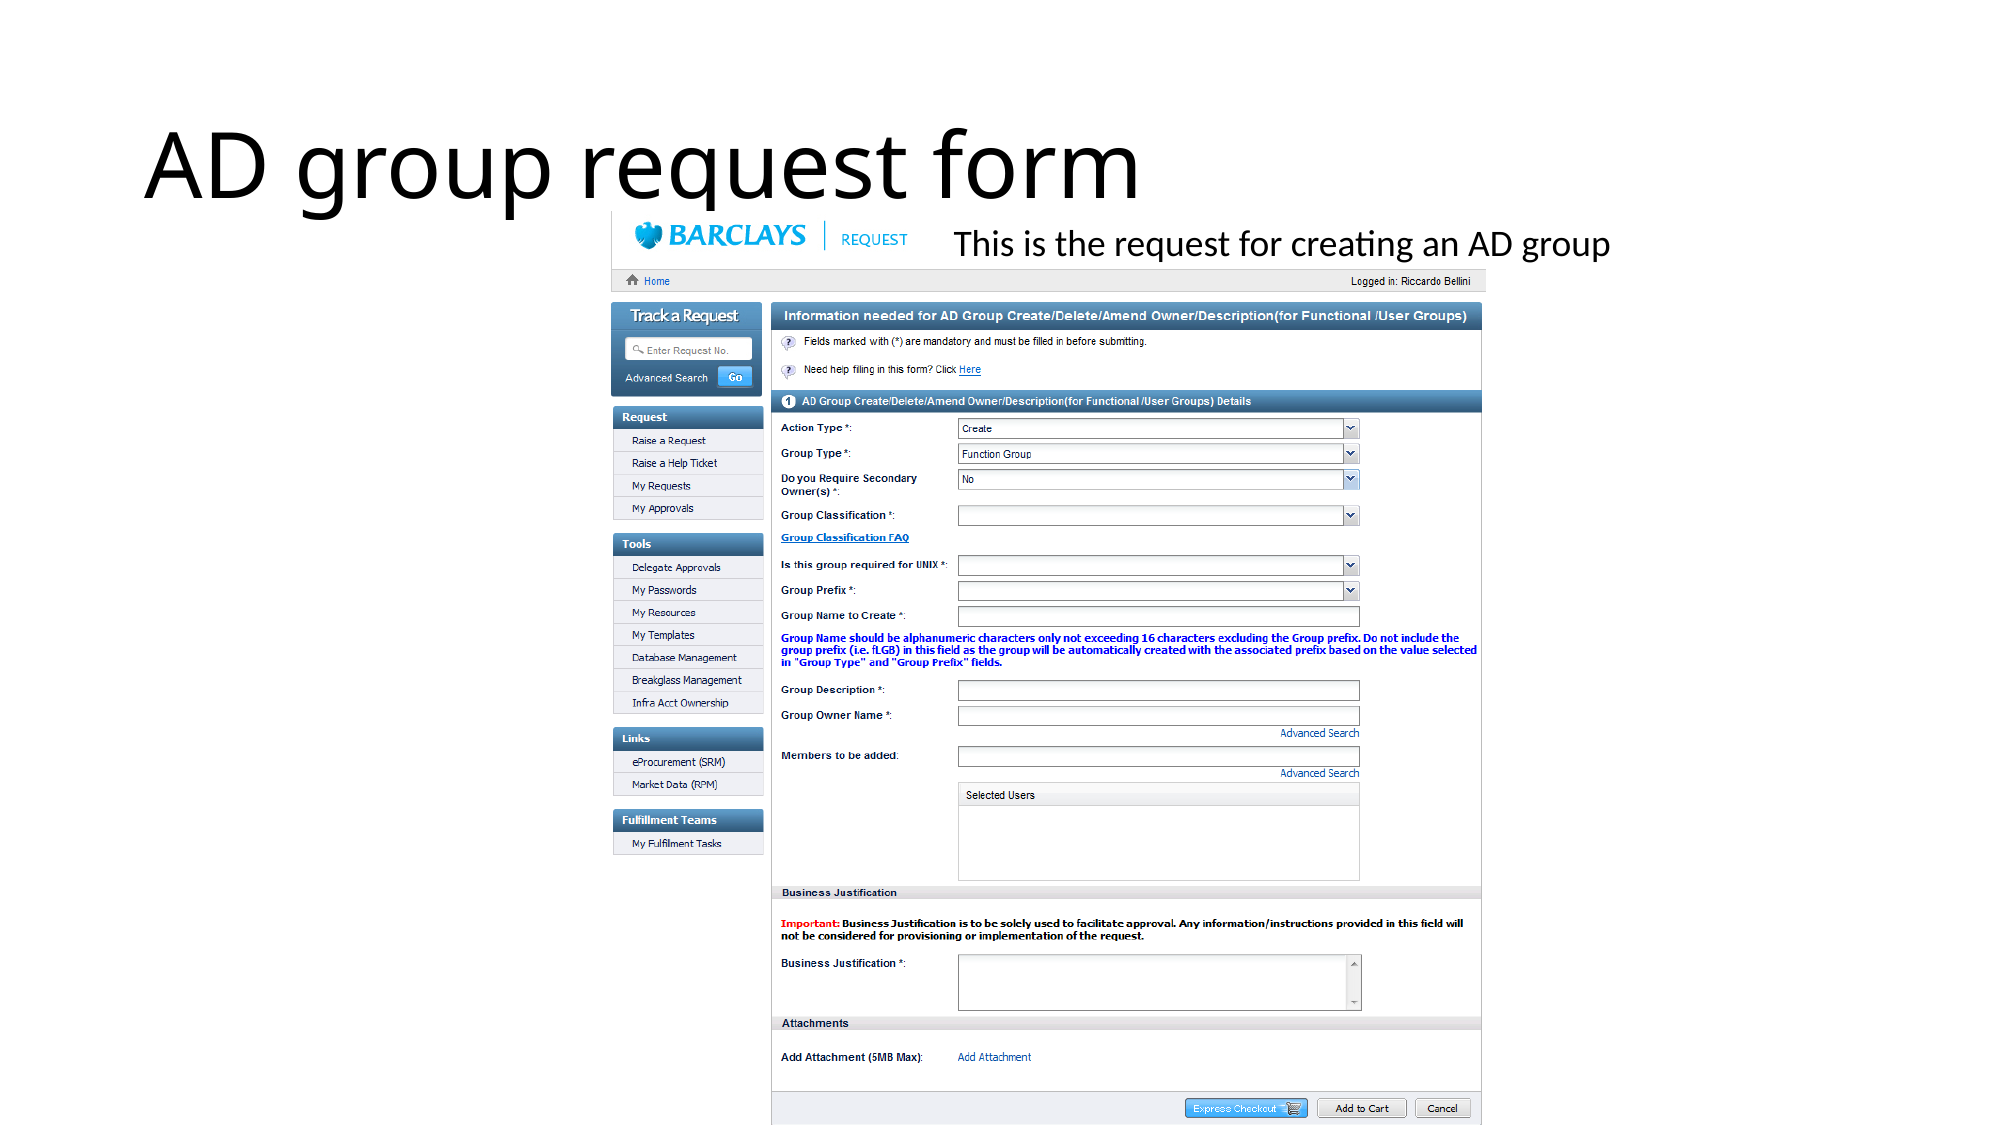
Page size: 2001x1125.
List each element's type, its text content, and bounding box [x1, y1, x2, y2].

text_box This is the request for creating an AD group [1486, 211, 1620, 271]
picture [606, 210, 1486, 1125]
title AD group request form [136, 59, 1863, 278]
